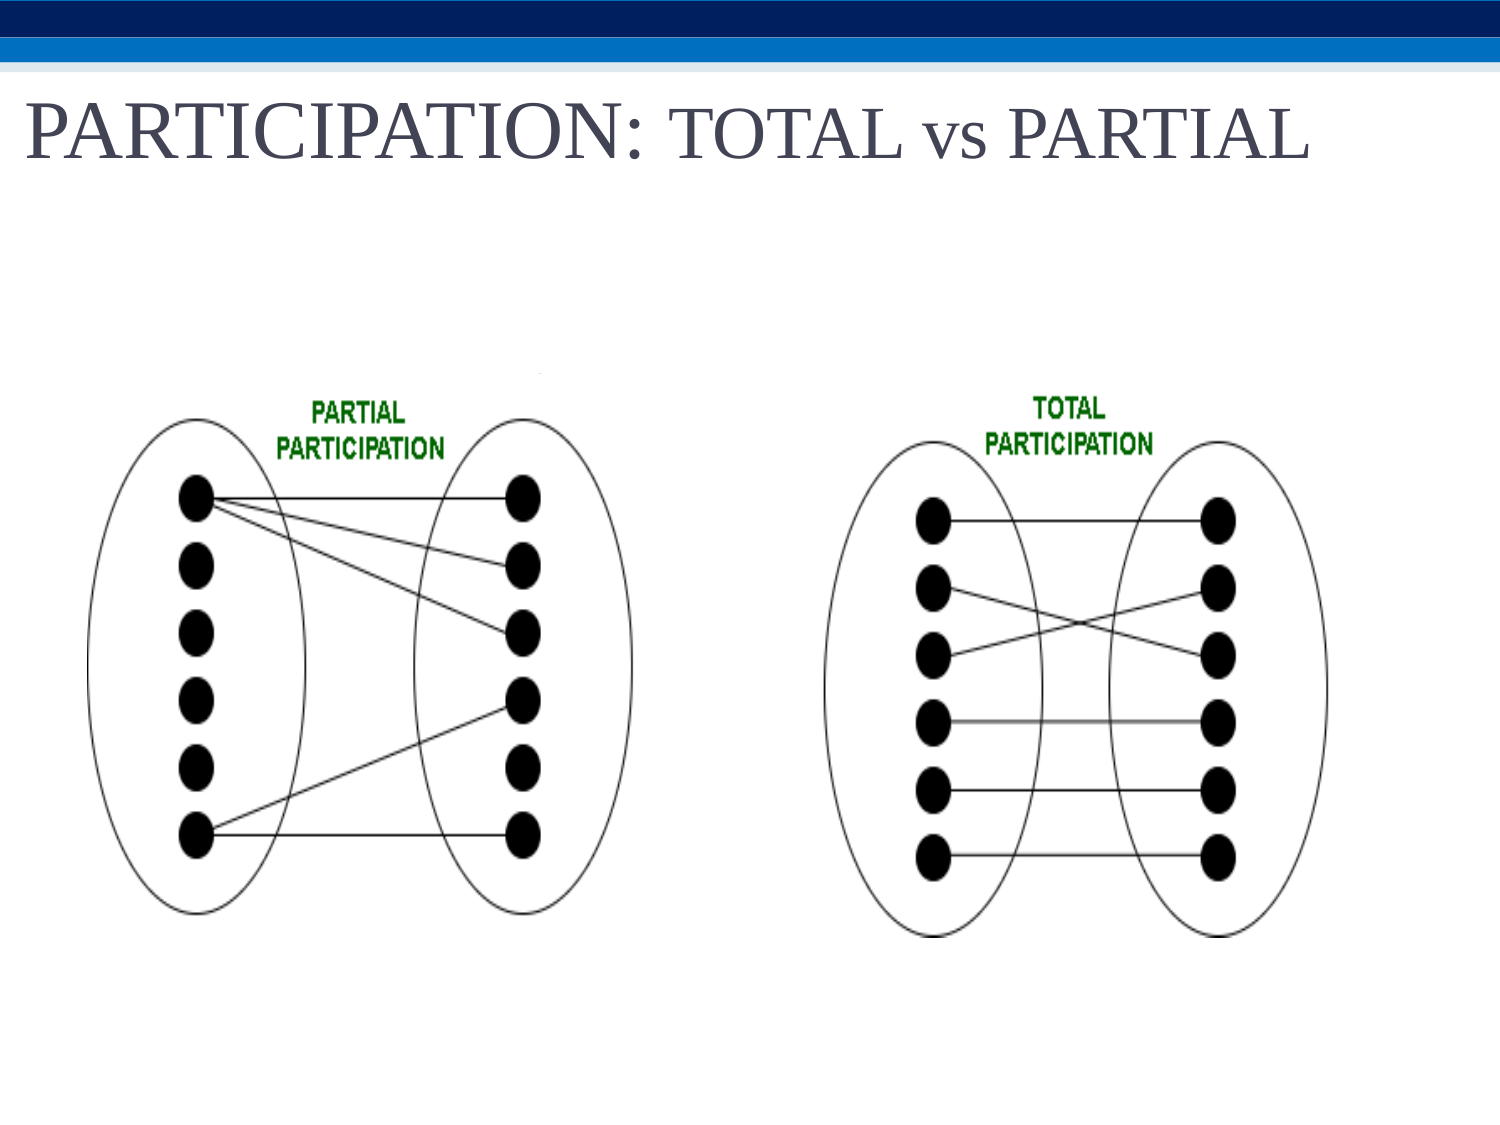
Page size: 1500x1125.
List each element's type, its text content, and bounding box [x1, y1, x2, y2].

picture [87, 361, 1330, 938]
title PARTICIPATION: TOTAL vs PARTIAL [24, 75, 1438, 176]
